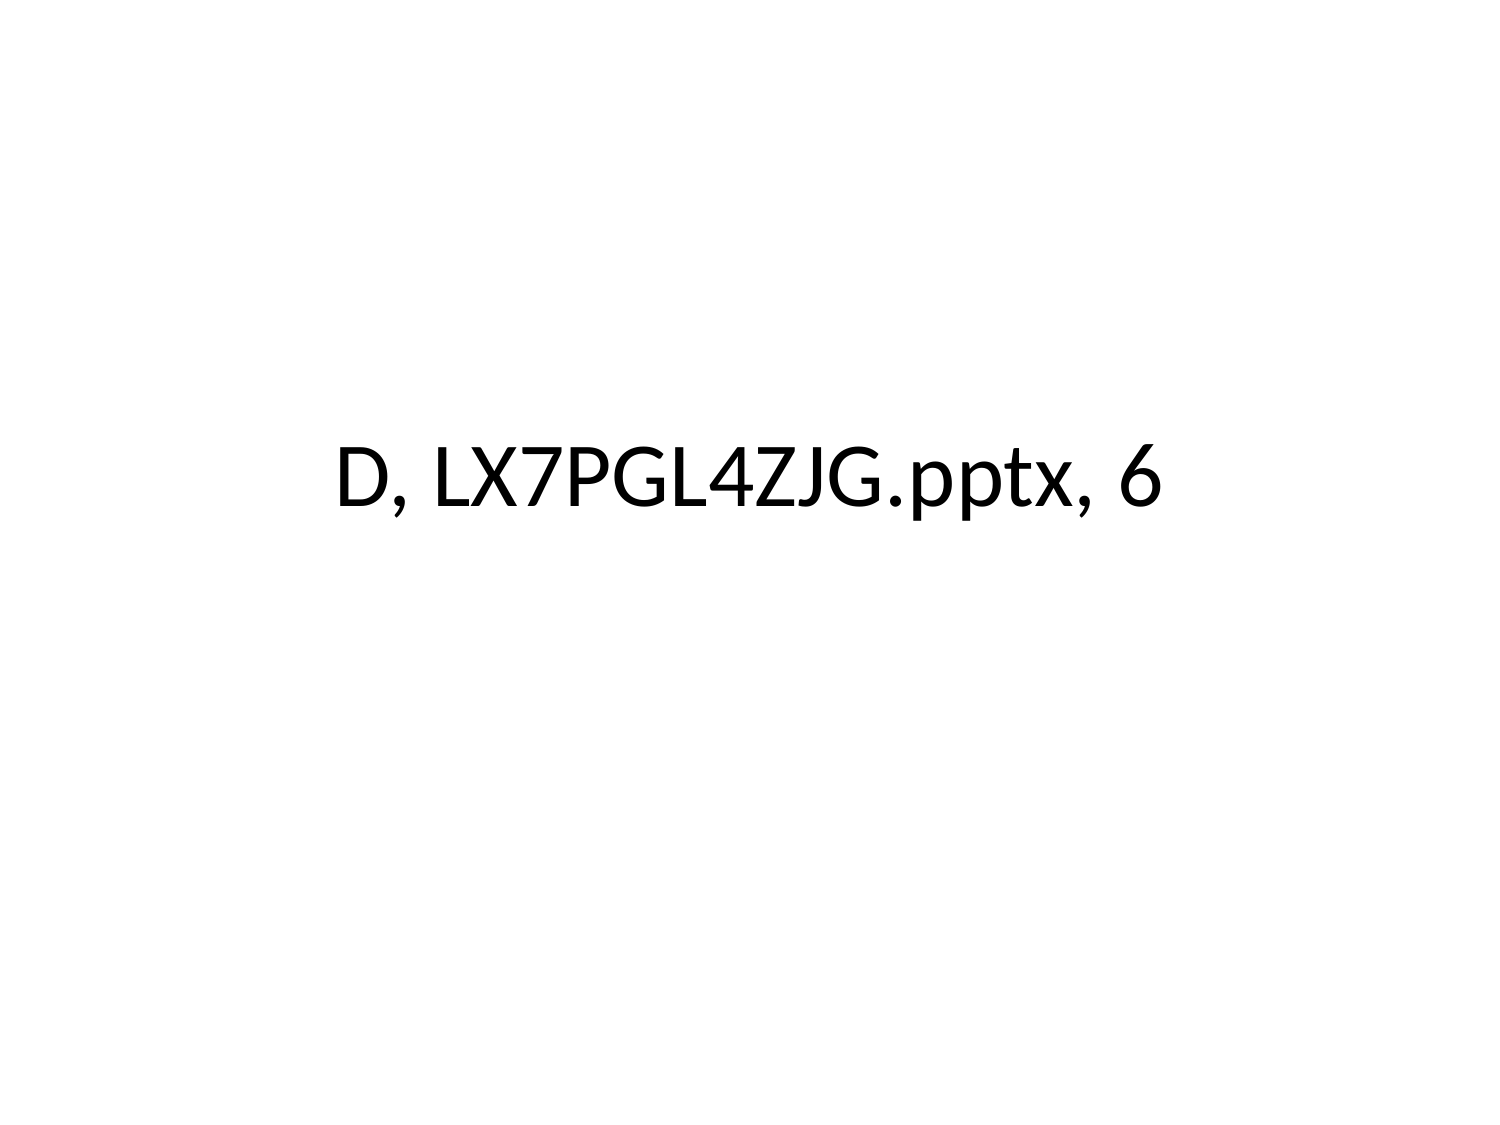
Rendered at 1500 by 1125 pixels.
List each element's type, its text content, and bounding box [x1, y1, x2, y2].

title D, LX7PGL4ZJG.pptx, 6 [112, 349, 1388, 591]
